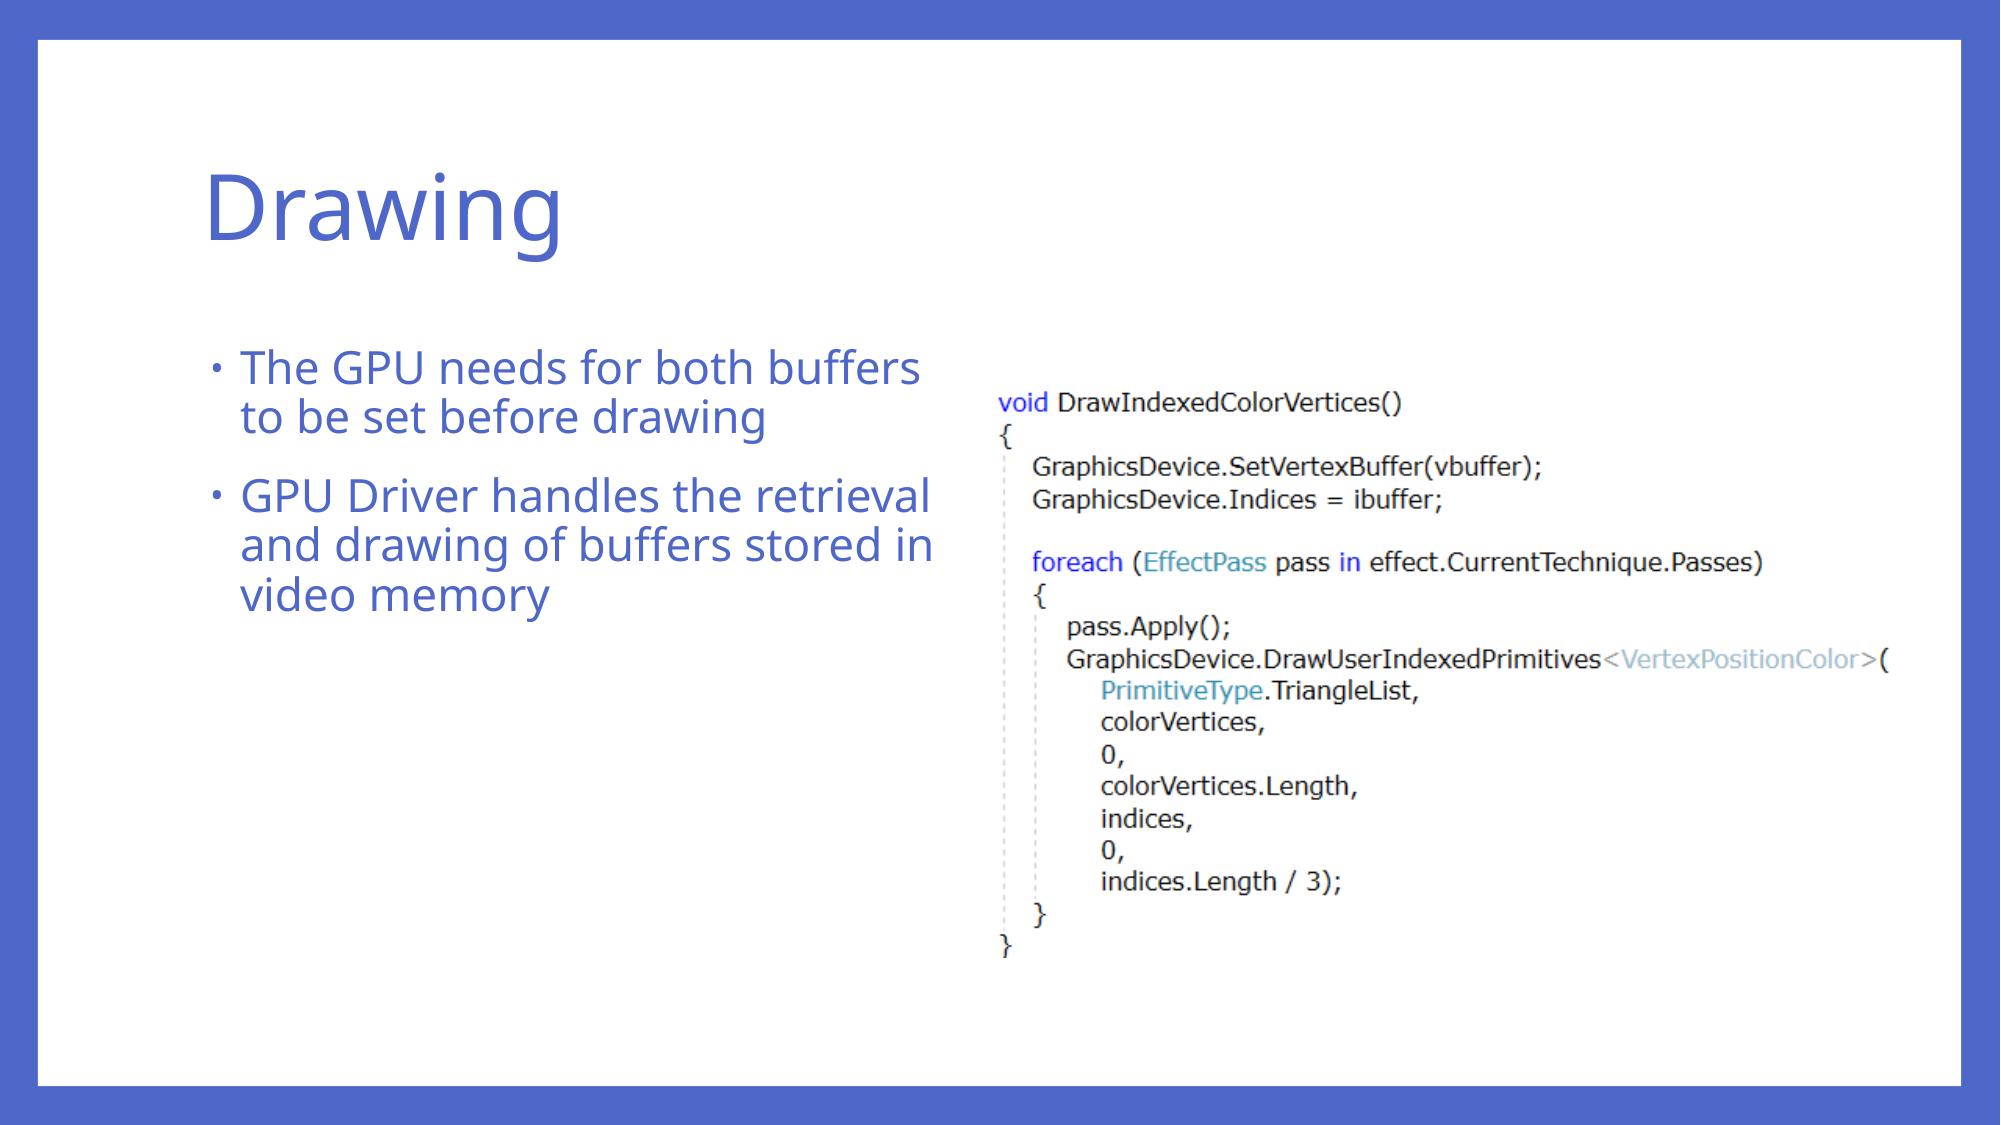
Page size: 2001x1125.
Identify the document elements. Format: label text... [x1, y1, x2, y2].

title Drawing [187, 99, 1808, 323]
list The GPU needs for both buffers to be set before drawing GPU Driver handles the retrieval and drawing of buffers stored in video memory [187, 337, 953, 1000]
picture [984, 379, 1924, 959]
